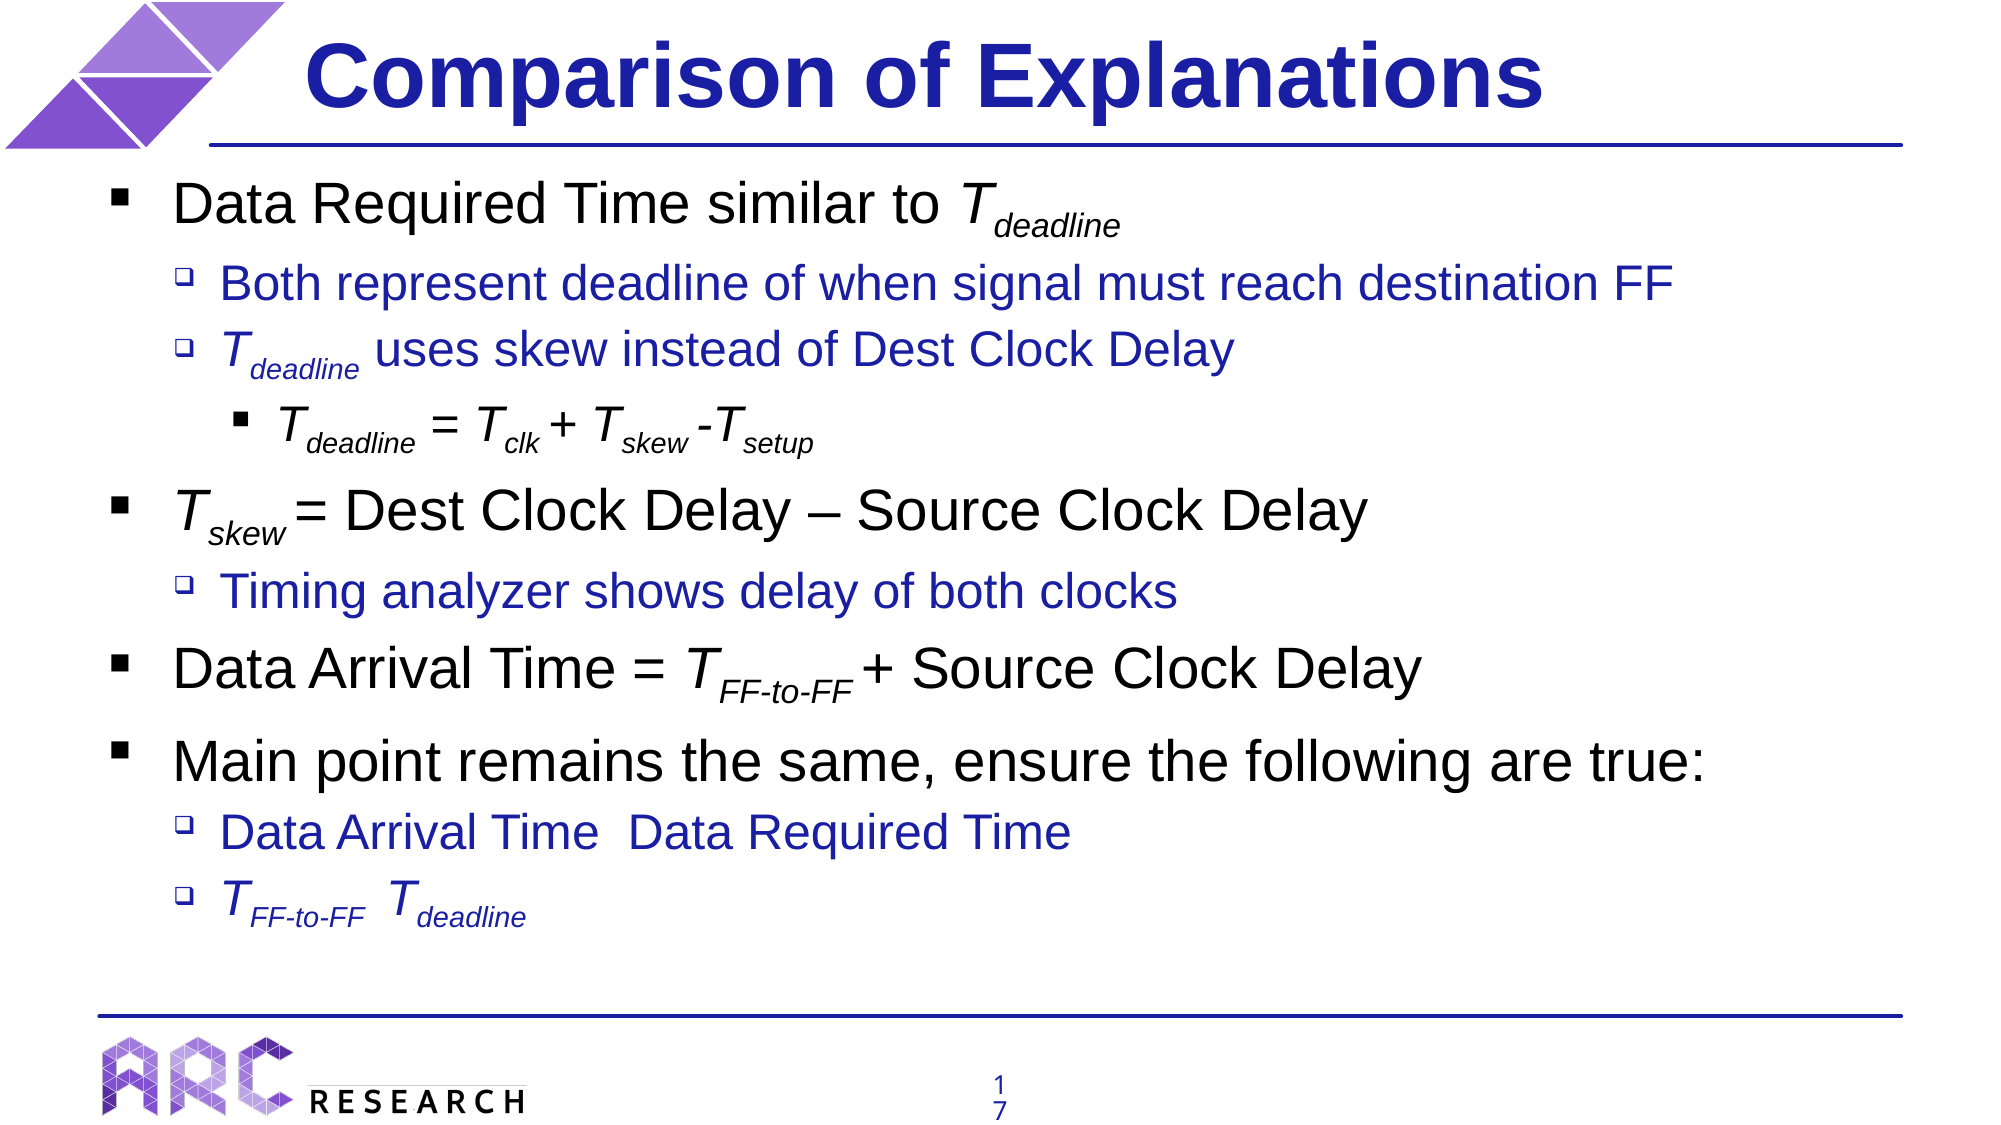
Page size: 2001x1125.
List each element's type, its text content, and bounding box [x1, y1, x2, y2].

picture [307, 1083, 527, 1116]
title Comparison of Explanations [282, 0, 1976, 143]
slide_number 17 [992, 1067, 1008, 1101]
picture [99, 1036, 296, 1119]
